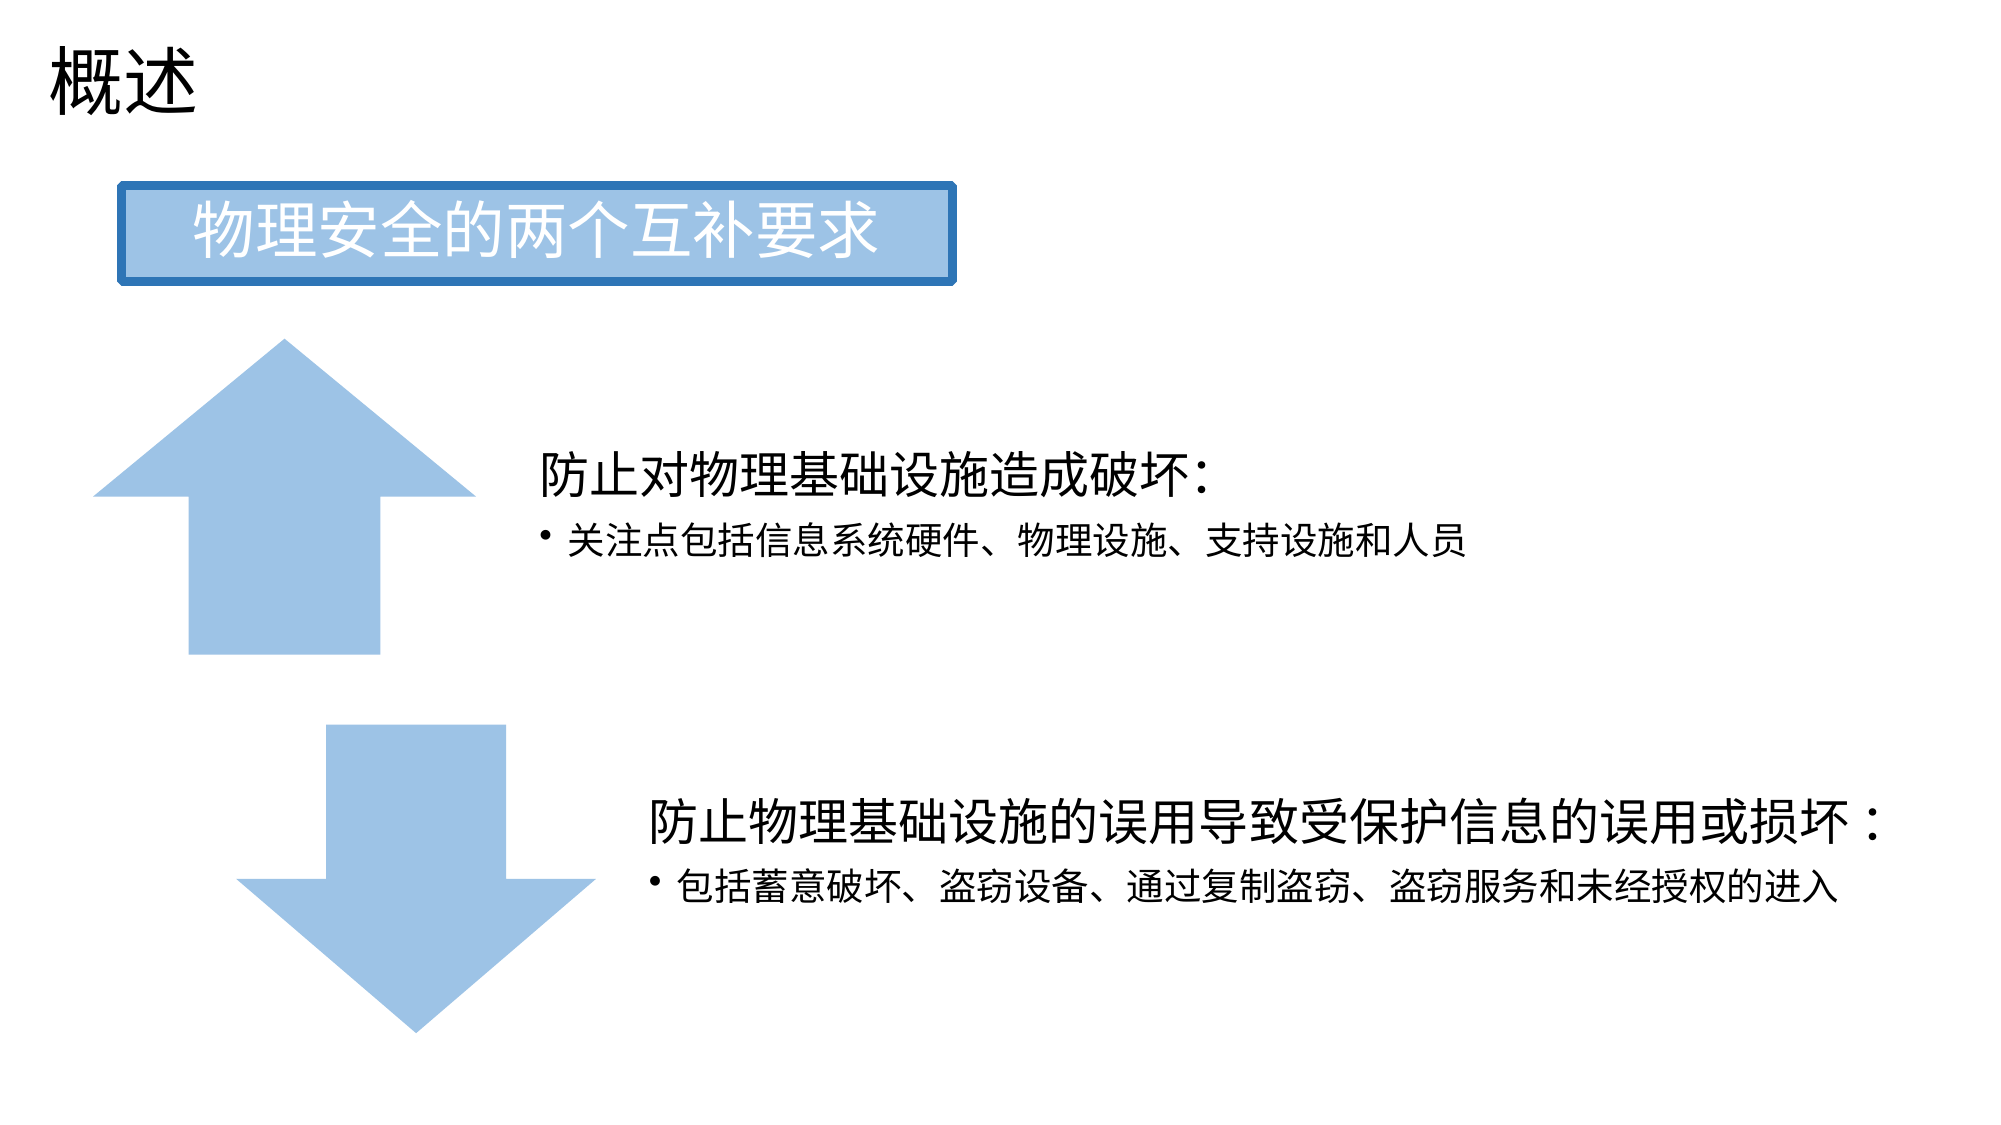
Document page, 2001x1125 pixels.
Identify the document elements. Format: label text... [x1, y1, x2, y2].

text_box 物理安全的两个互补要求 [121, 185, 953, 282]
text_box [93, 315, 1940, 1052]
text_box 概述 [31, 0, 919, 160]
